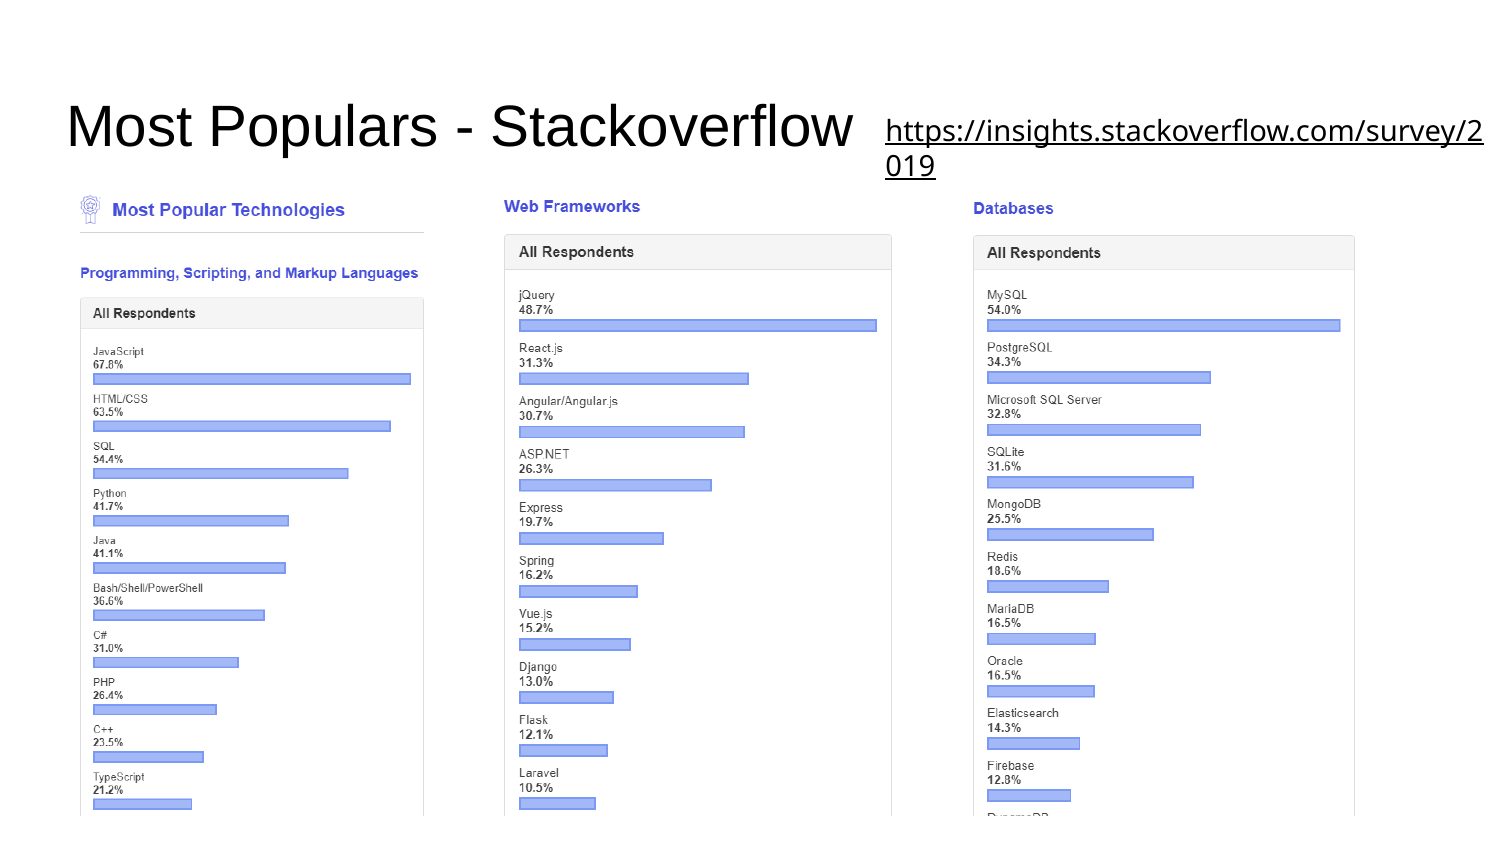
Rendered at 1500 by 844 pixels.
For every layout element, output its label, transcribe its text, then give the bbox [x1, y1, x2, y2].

list https://insights.stackoverflow.com/survey/2019 [870, 90, 1500, 167]
picture [490, 188, 906, 816]
title Most Populars - Stackoverflow [51, 72, 1449, 167]
picture [69, 188, 437, 816]
picture [959, 188, 1368, 816]
